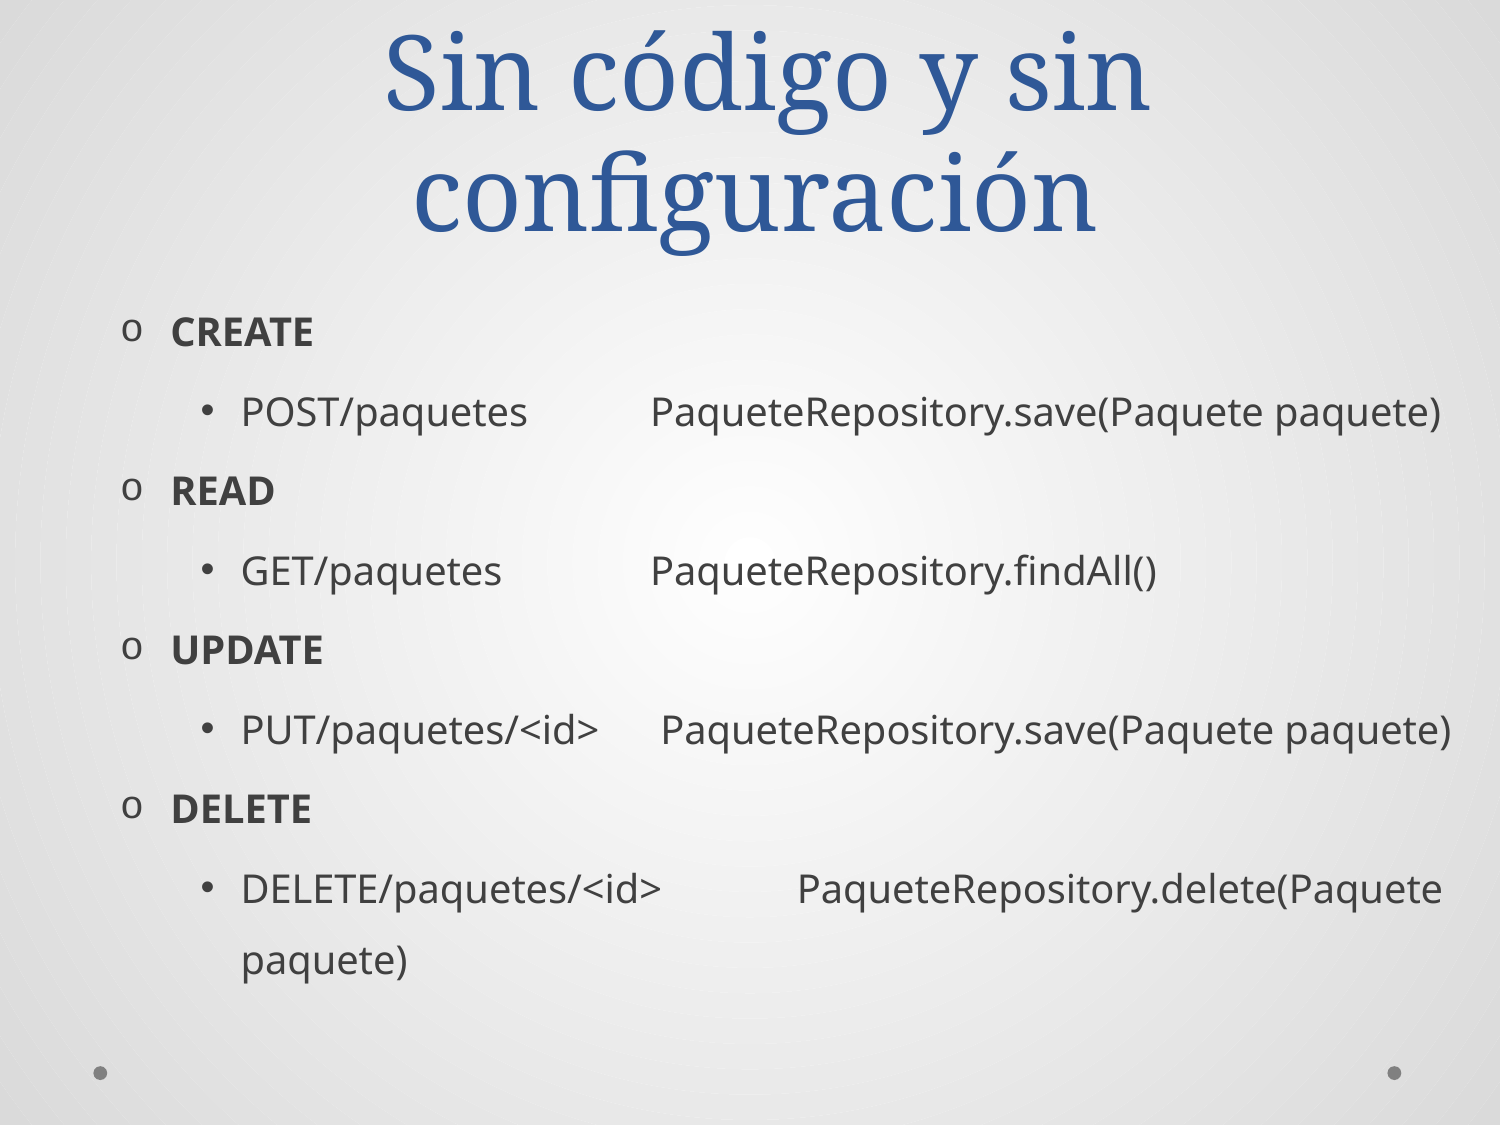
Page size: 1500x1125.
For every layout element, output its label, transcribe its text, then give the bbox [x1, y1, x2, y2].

title Sin código y sin configuración [37, 87, 1500, 260]
list CREATE POST/paquetes PaqueteRepository.save(Paquete paquete) READ GET/paquetes PaqueteRepository.findAll() UPDATE PUT/paquetes/<id> PaqueteRepository.save(Paquete paquete) DELETE DELETE/paquetes/<id> PaqueteRepository.delete(Paquete paquete) [24, 275, 1475, 1013]
